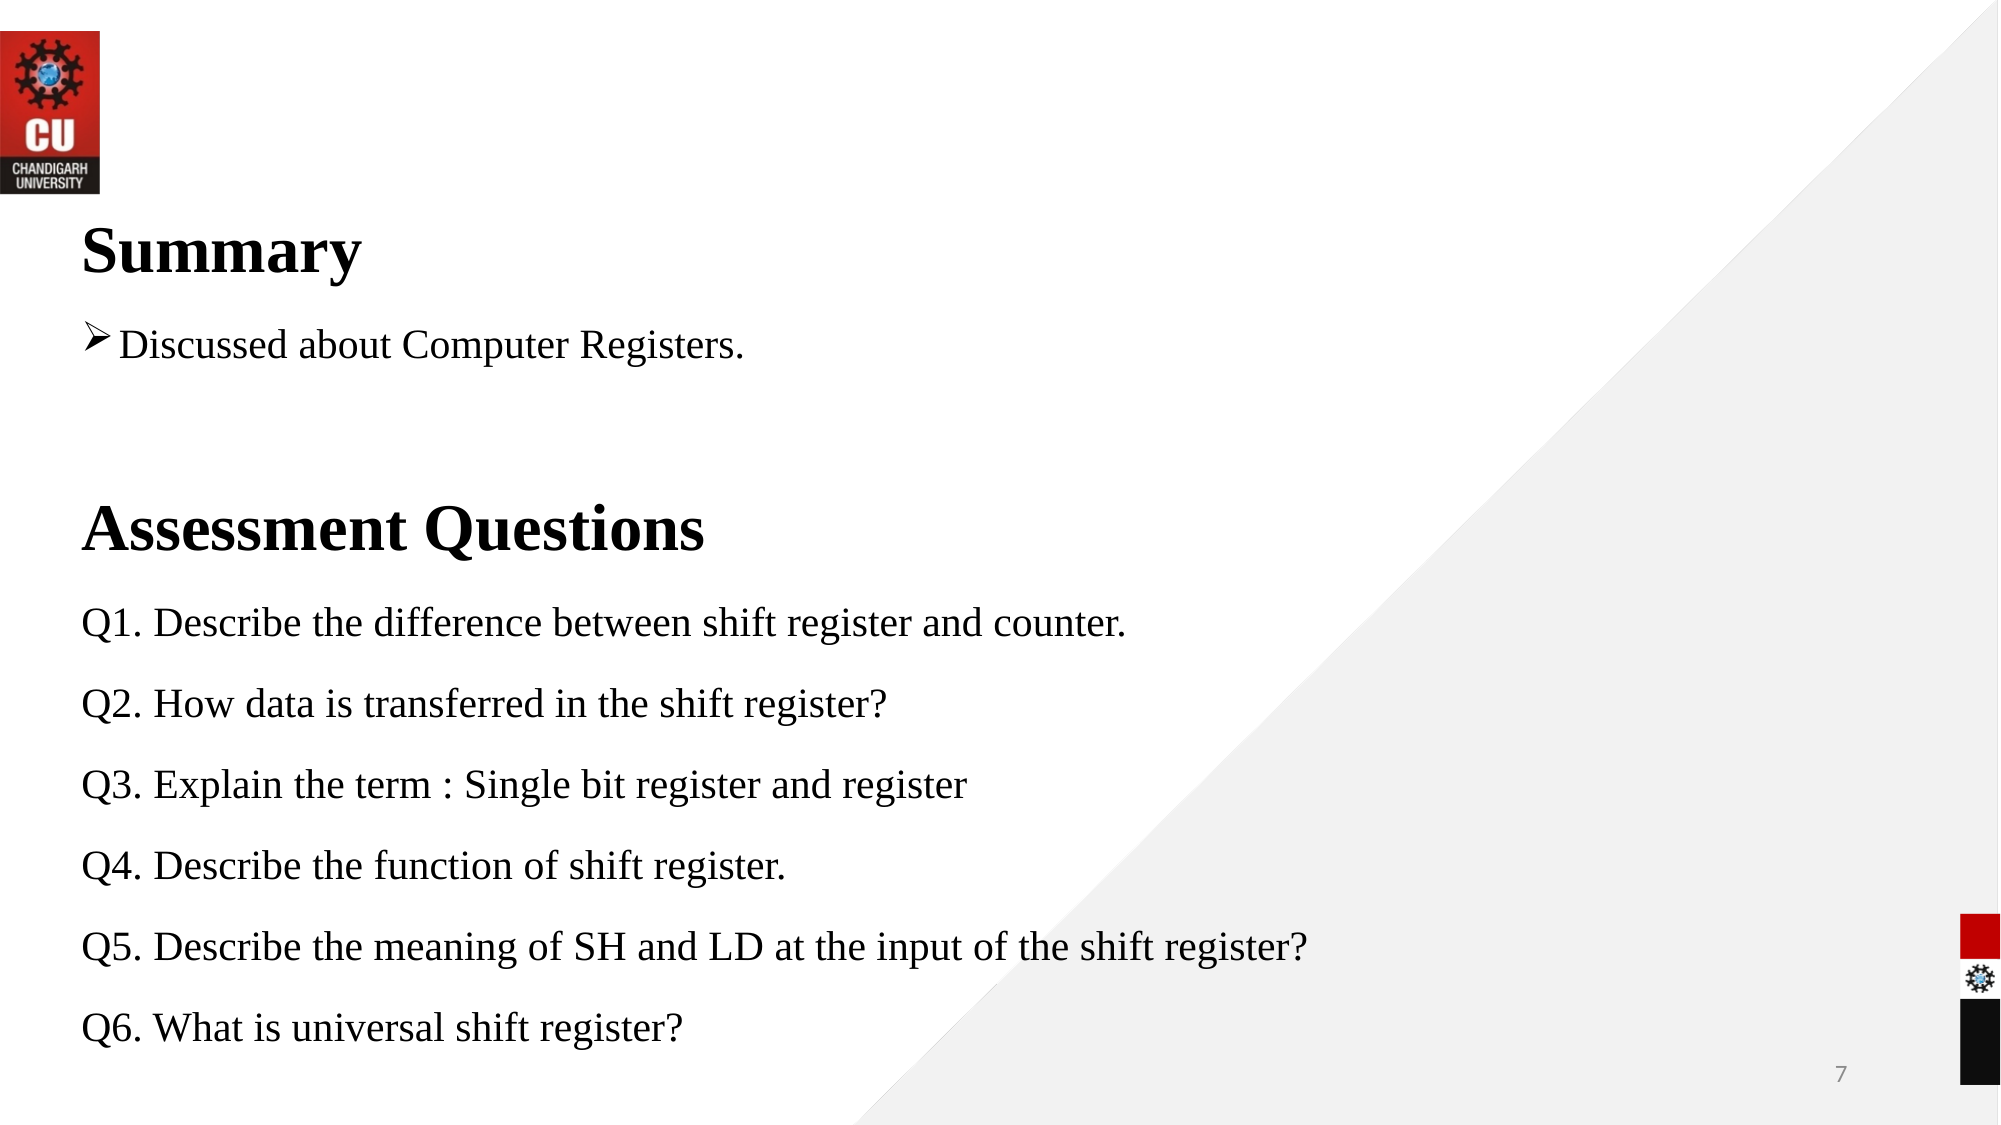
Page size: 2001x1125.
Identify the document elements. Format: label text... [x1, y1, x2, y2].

picture [0, 0, 2001, 1125]
list Summary Discussed about Computer Registers. Assessment Questions Q1. Describe the difference between shift register and counter. Q2. How data is transferred in the shift register? Q3. Explain the term : Single bit register and register Q4. Describe the function of shift register. Q5. Describe the meaning of SH and LD at the input of the shift register? Q6. What is universal shift register? [66, 182, 1928, 1065]
slide_number 7 [1412, 1042, 1863, 1103]
